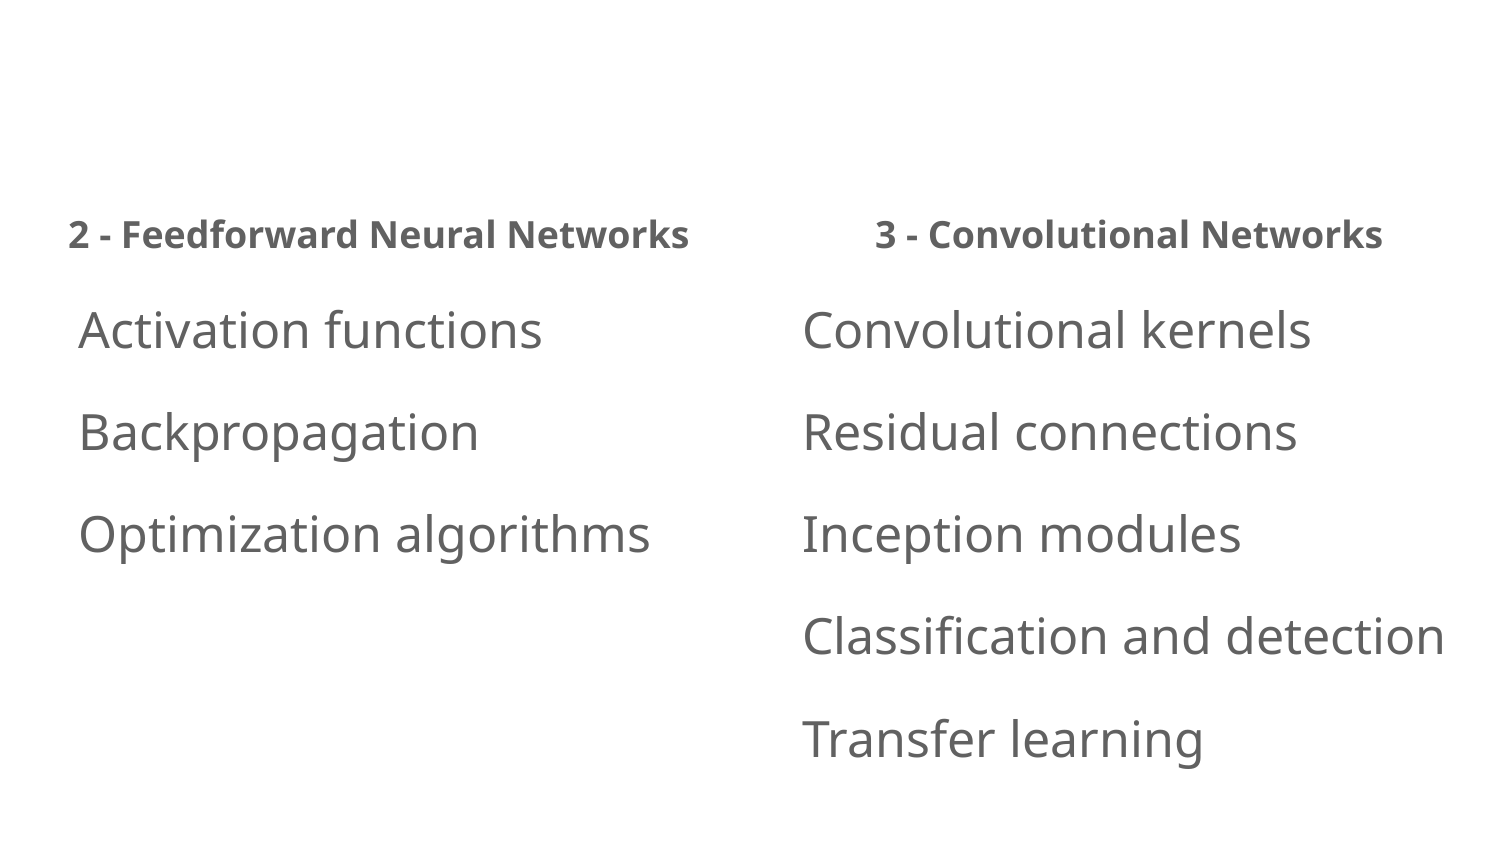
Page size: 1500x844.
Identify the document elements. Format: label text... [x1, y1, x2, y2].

list 3 - Convolutional Networks Convolutional kernels Residual connections Inception modules Classification and detection Transfer learning [774, 189, 1484, 750]
list 2 - Feedforward Neural Networks Activation functions Backpropagation Optimization algorithms [51, 189, 708, 750]
